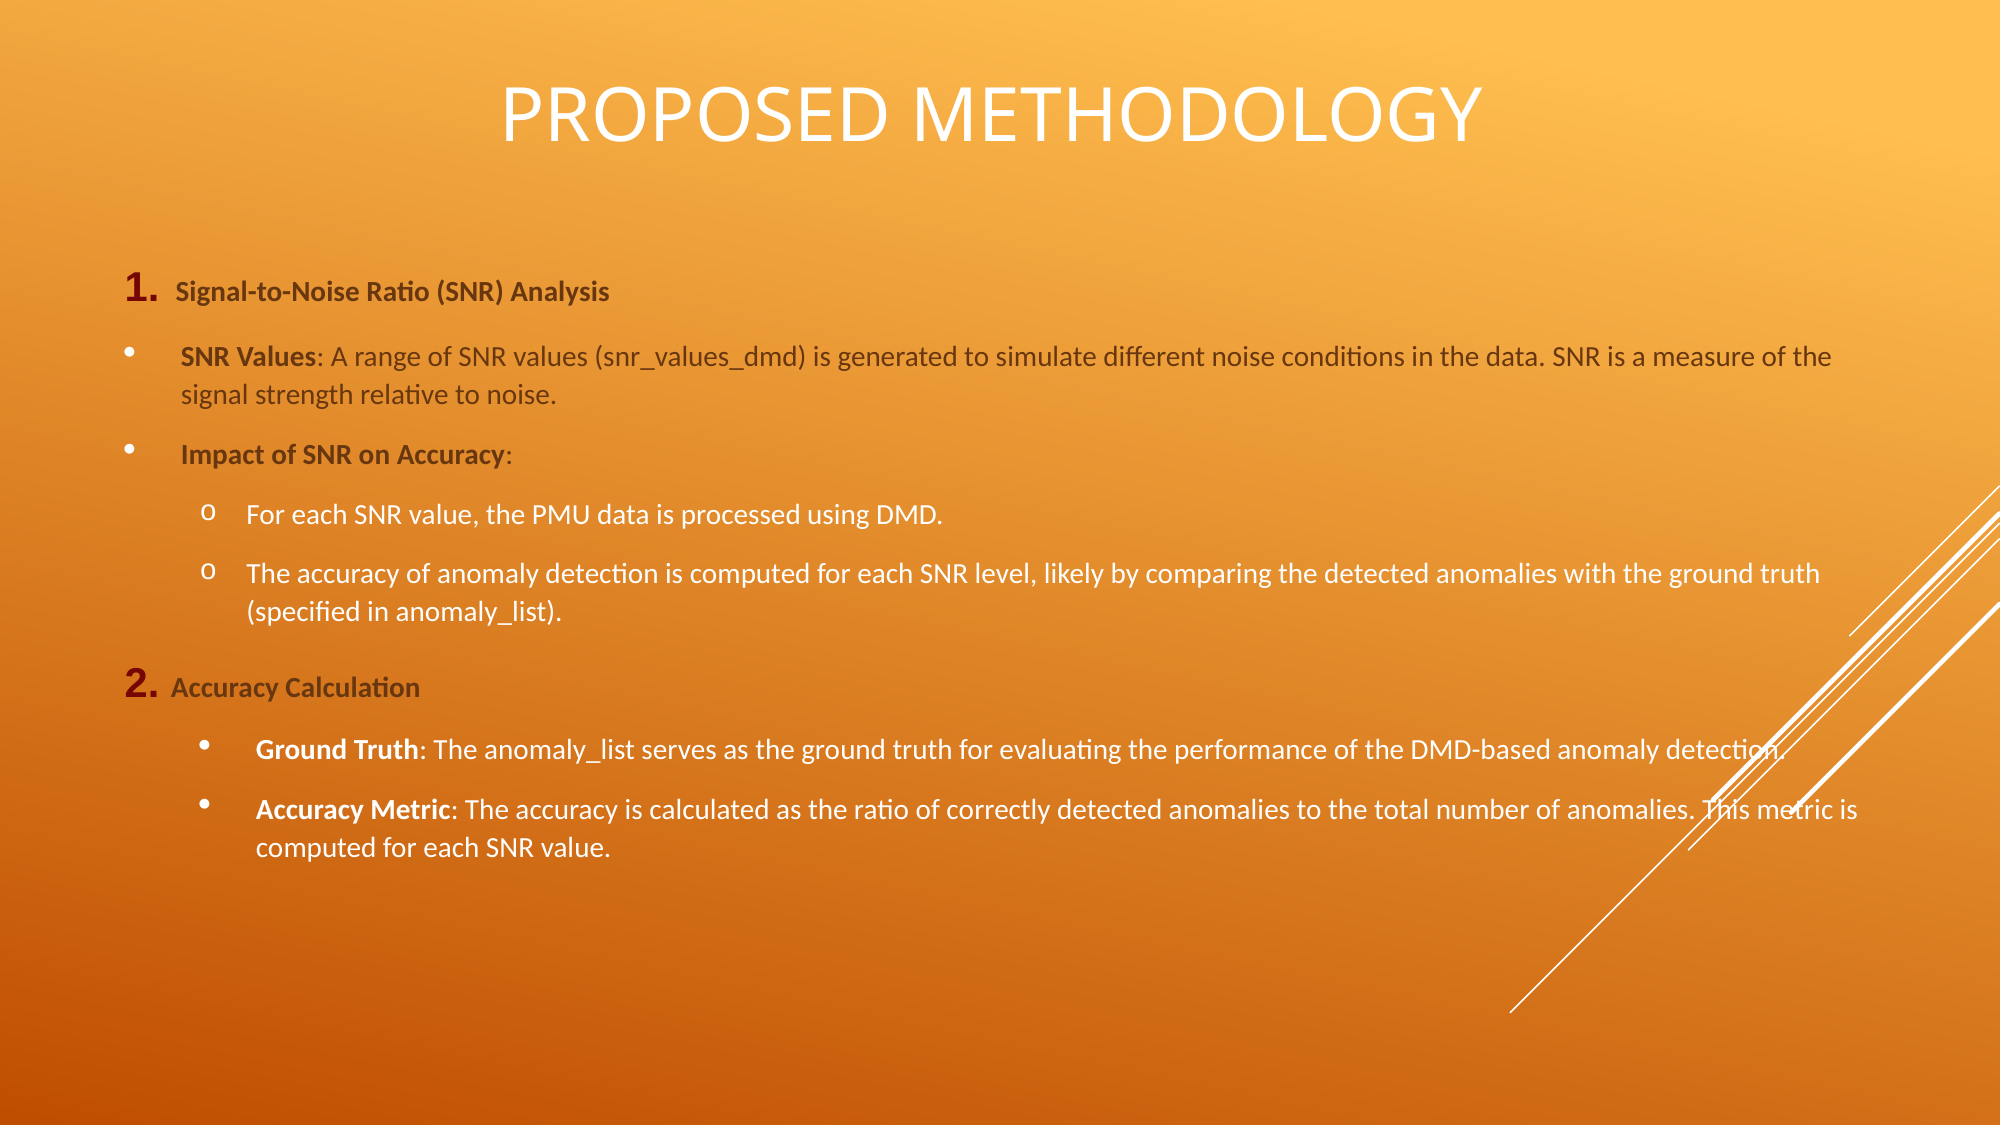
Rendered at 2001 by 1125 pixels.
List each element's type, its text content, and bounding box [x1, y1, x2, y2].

title Proposed Methodology [484, 57, 1533, 164]
list 1. Signal-to-Noise Ratio (SNR) Analysis SNR Values: A range of SNR values (snr_values_dmd) is generated to simulate different noise conditions in the data. SNR is a measure of the signal strength relative to noise. Impact of SNR on Accuracy: For each SNR value, the PMU data is processed using DMD. The accuracy of anomaly detection is computed for each SNR level, likely by comparing the detected anomalies with the ground truth (specified in anomaly_list). 2. Accuracy Calculation Ground Truth: The anomaly_list serves as the ground truth for evaluating the performance of the DMD-based anomaly detection. Accuracy Metric: The accuracy is calculated as the ratio of correctly detected anomalies to the total number of anomalies. This metric is computed for each SNR value. [109, 230, 1907, 937]
